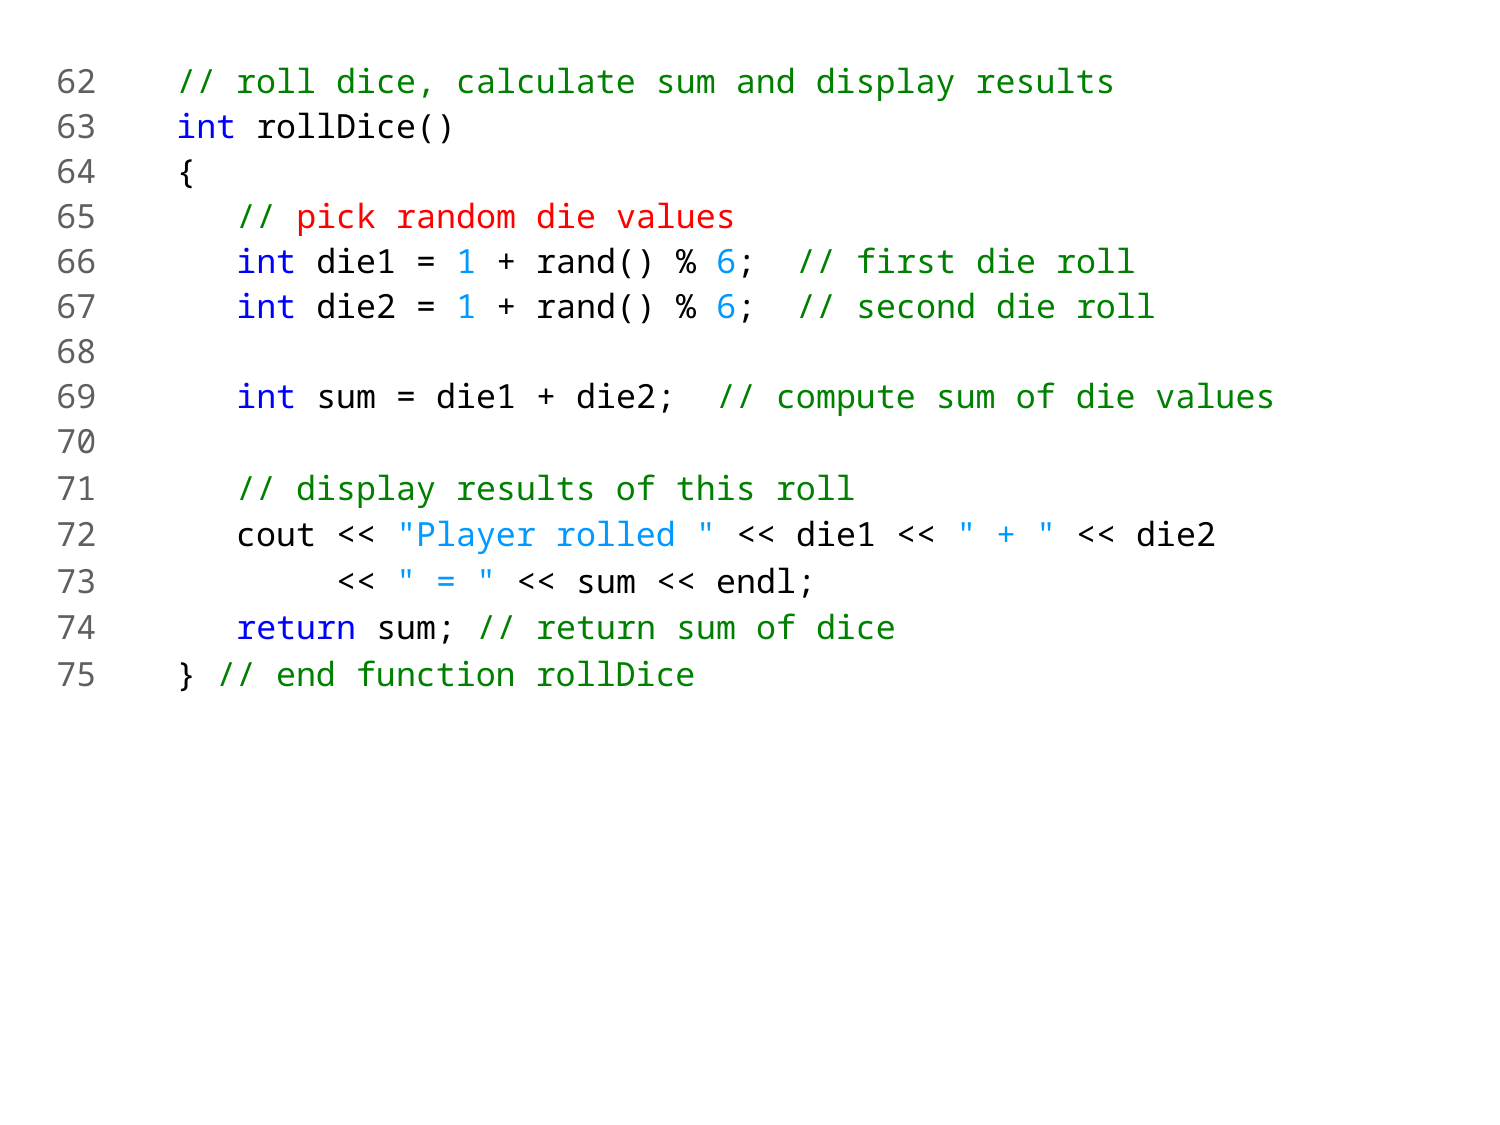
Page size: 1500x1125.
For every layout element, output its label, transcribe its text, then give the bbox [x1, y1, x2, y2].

subtitle 62 // roll dice, calculate sum and display results 63 int rollDice() 64 { 65 // pick random die values 66 int die1 = 1 + rand() % 6; // first die roll 67 int die2 = 1 + rand() % 6; // second die roll 68 69 int sum = die1 + die2; // compute sum of die values 70 71 // display results of this roll 72 cout << "Player rolled " << die1 << " + " << die2 73 << " = " << sum << endl; 74 return sum; // return sum of dice 75 } // end function rollDice [40, 60, 1459, 740]
